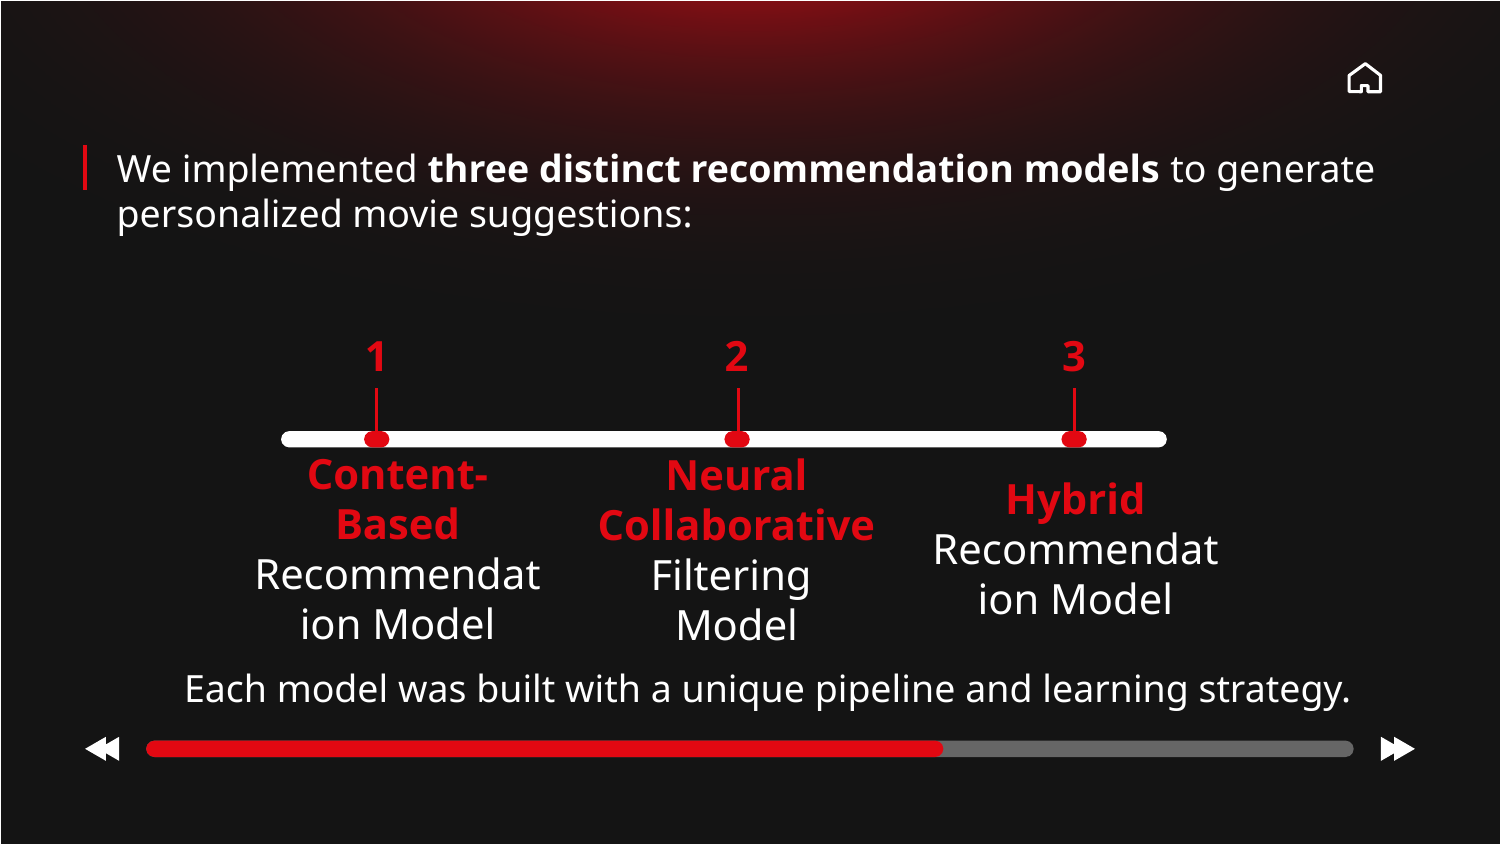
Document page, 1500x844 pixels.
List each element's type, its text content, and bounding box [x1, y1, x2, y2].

text_box [383, 431, 730, 448]
title Content-Based Recommendation Model [235, 514, 560, 582]
title 1 [251, 332, 503, 389]
picture [2, 2, 1500, 844]
text_box Hybrid Recommendation Model [913, 513, 1238, 581]
text_box [1394, 737, 1415, 761]
title 2 [610, 332, 863, 389]
text_box [1349, 63, 1381, 92]
text_box [281, 431, 370, 448]
title 3 [948, 332, 1200, 389]
text_box [85, 736, 106, 761]
text_box We implemented three distinct recommendation models to generate personalized movie suggestions: [78, 129, 1421, 332]
text_box Each model was built with a unique pipeline and learning strategy. [146, 649, 1489, 737]
text_box [1061, 431, 1087, 448]
text_box [1380, 737, 1394, 761]
text_box [724, 431, 750, 448]
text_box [145, 740, 1354, 758]
text_box [364, 431, 390, 448]
text_box [106, 736, 120, 761]
text_box [1081, 431, 1167, 448]
text_box Neural Collaborative Filtering Model [548, 515, 925, 583]
text_box [744, 431, 1067, 448]
